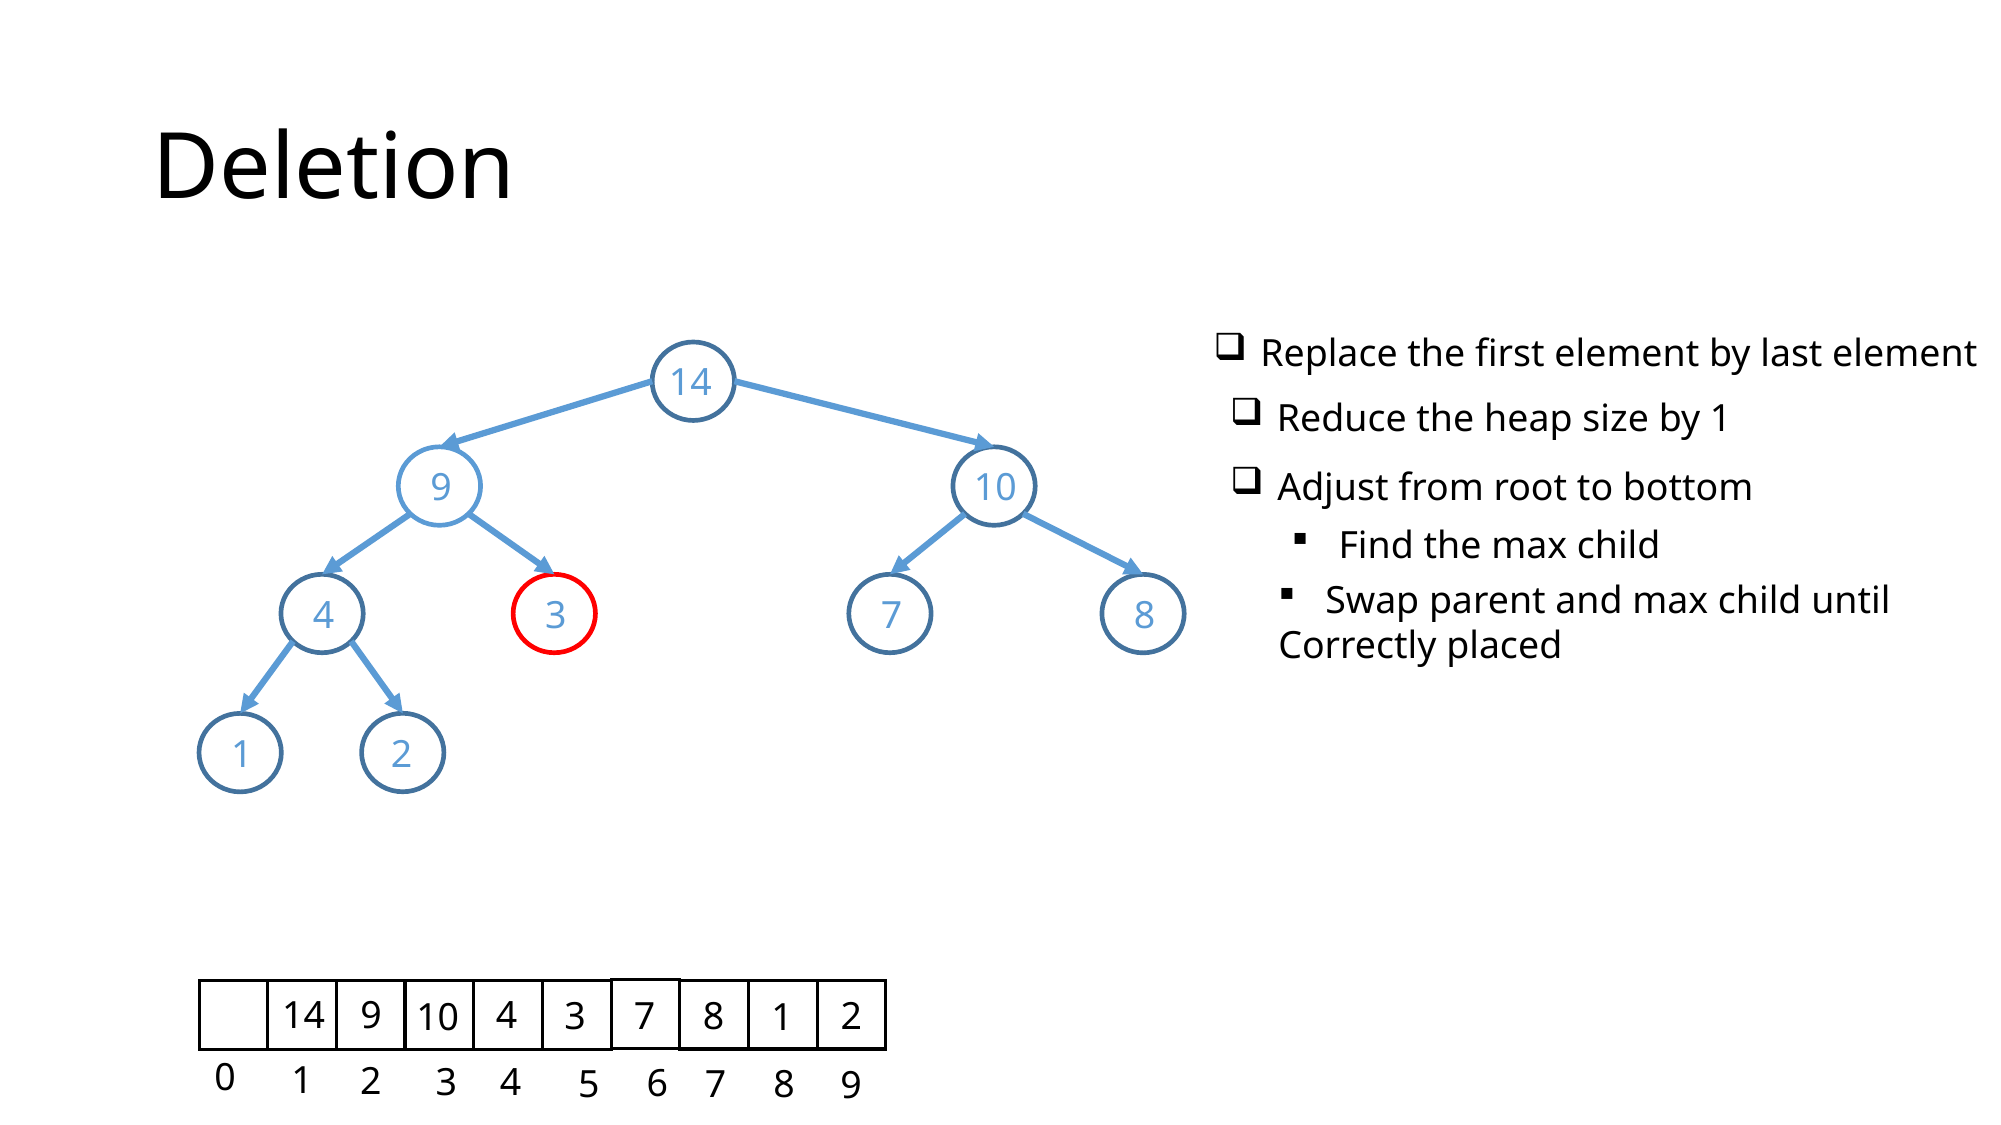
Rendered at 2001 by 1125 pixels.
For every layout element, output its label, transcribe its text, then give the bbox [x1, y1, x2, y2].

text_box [398, 446, 481, 526]
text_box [889, 513, 966, 575]
title Deletion [137, 59, 1863, 278]
text_box 6 [631, 1052, 683, 1112]
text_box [652, 341, 735, 421]
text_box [1023, 513, 1144, 575]
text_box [240, 641, 293, 714]
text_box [198, 713, 282, 792]
text_box Replace the first element by last element [1198, 321, 1993, 382]
text_box Reduce the heap size by 1 [1215, 386, 1747, 447]
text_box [322, 513, 411, 575]
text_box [280, 574, 364, 653]
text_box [734, 381, 995, 447]
text_box 2 [345, 1051, 397, 1110]
text_box 0 [199, 1051, 251, 1106]
text_box 4 [484, 1051, 536, 1110]
text_box 1 [276, 1051, 328, 1108]
text_box Adjust from root to bottom [1215, 455, 1769, 516]
text_box 3 [420, 1051, 472, 1110]
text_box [848, 574, 932, 653]
text_box 7 [689, 1052, 741, 1113]
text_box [351, 641, 403, 714]
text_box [468, 513, 555, 575]
text_box 5 [563, 1052, 615, 1113]
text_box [1101, 574, 1185, 653]
text_box 8 [758, 1052, 810, 1113]
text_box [513, 574, 596, 653]
text_box 9 [825, 1053, 877, 1114]
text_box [952, 446, 1036, 526]
text_box Swap parent and max child until Correctly placed [1263, 568, 1916, 674]
text_box Find the max child [1276, 513, 1676, 568]
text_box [361, 713, 444, 792]
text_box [198, 979, 886, 1050]
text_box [439, 381, 653, 447]
